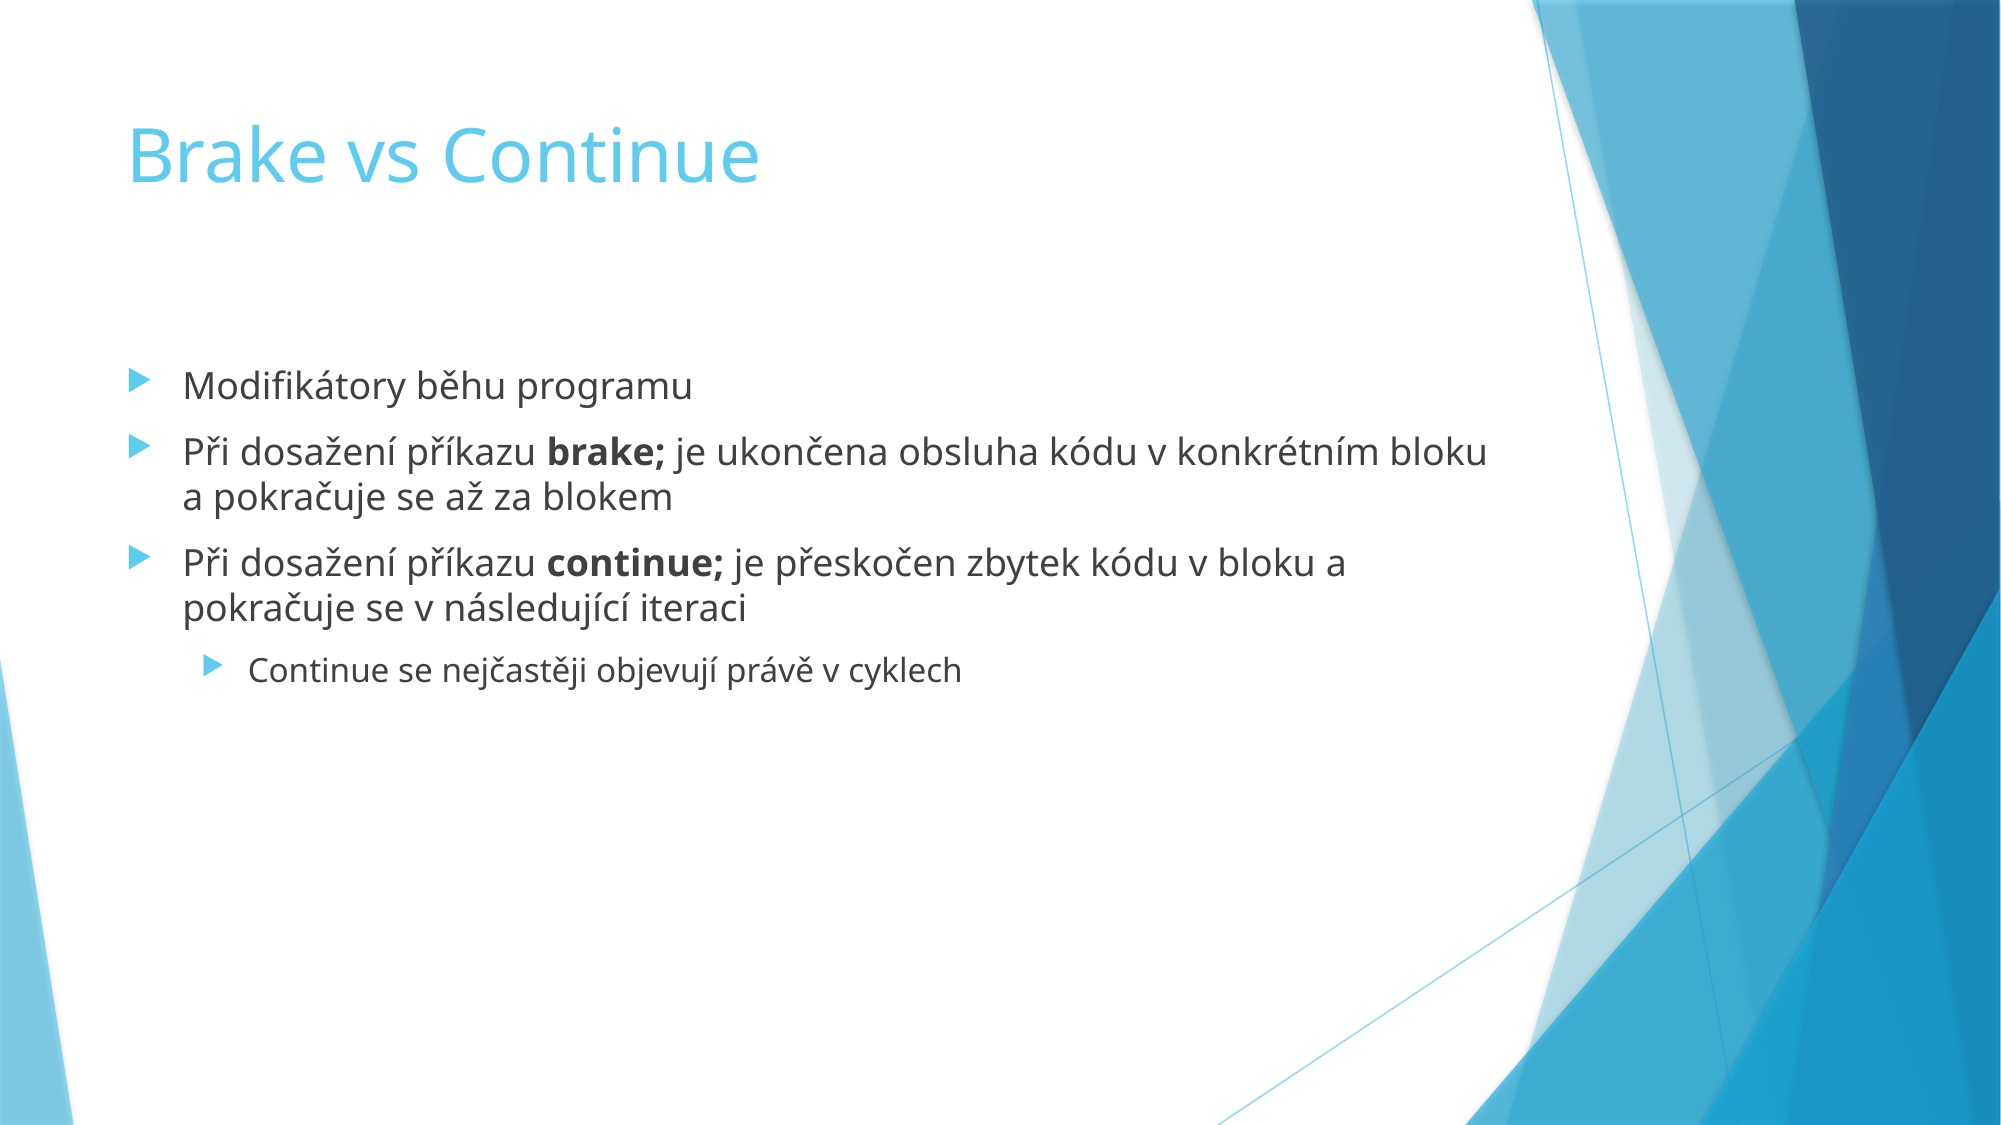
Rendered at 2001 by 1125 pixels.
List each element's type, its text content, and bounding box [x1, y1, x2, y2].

list Modifikátory běhu programu Při dosažení příkazu brake; je ukončena obsluha kódu v konkrétním bloku a pokračuje se až za blokem Při dosažení příkazu continue; je přeskočen zbytek kódu v bloku a pokračuje se v následující iteraci Continue se nejčastěji objevují právě v cyklech [111, 354, 1522, 992]
title Brake vs Continue [111, 99, 1522, 317]
